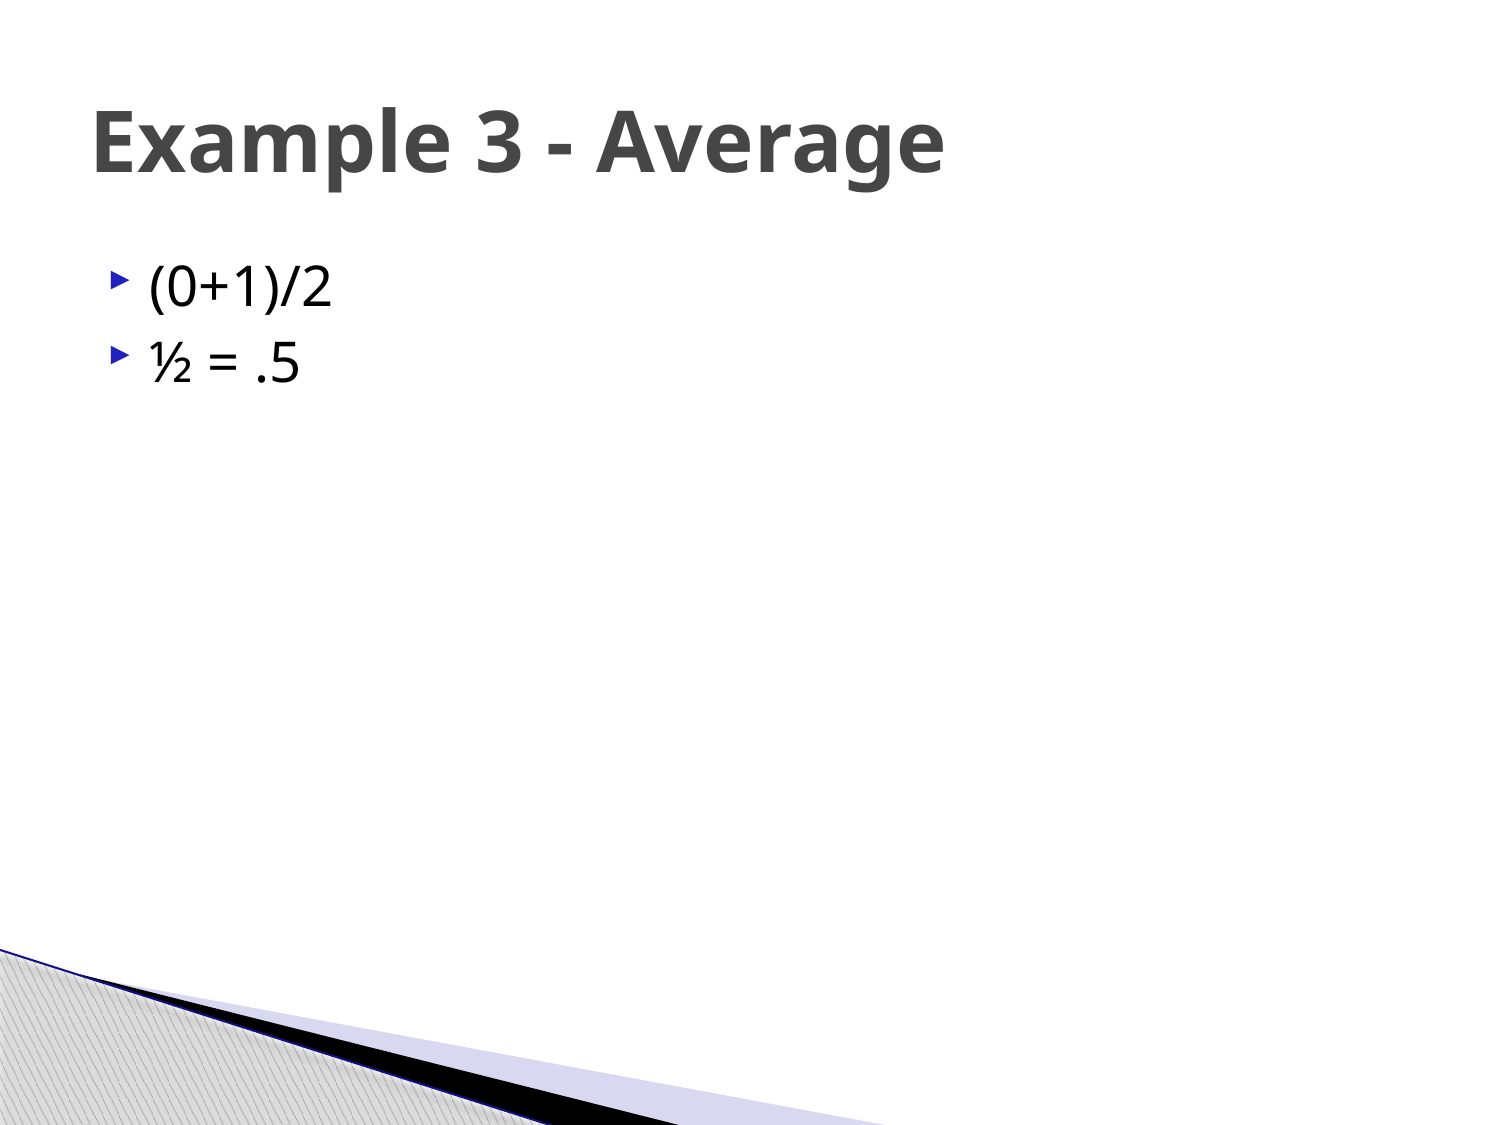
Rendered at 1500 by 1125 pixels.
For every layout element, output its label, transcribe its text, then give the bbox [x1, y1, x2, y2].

title Example 3 - Average [75, 45, 1425, 233]
list (0+1)/2 ½ = .5 [75, 243, 1425, 986]
